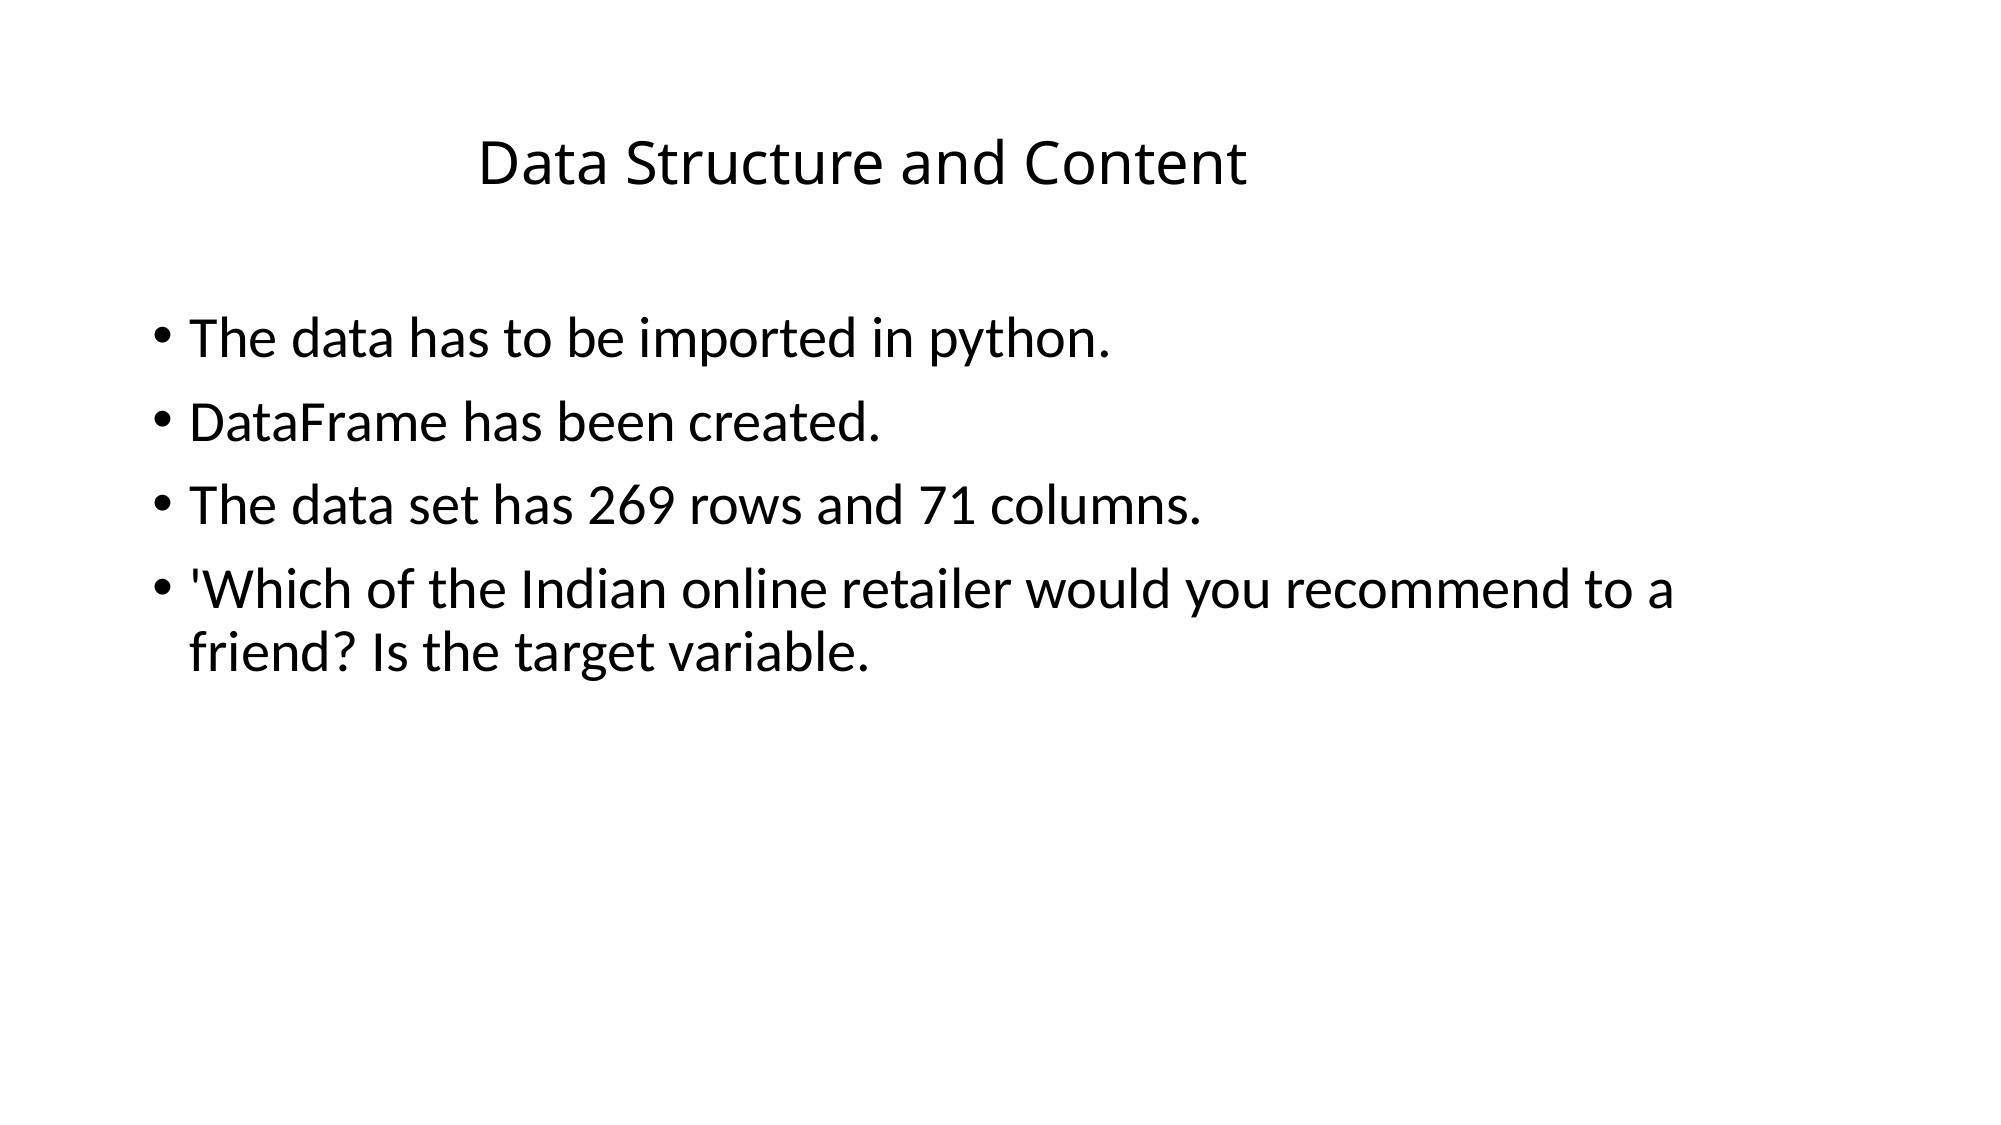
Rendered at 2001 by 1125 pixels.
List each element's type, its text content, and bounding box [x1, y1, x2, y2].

title Data Structure and Content [137, 59, 1863, 278]
list The data has to be imported in python. DataFrame has been created. The data set has 269 rows and 71 columns. 'Which of the Indian online retailer would you recommend to a friend? Is the target variable. [137, 299, 1863, 1014]
